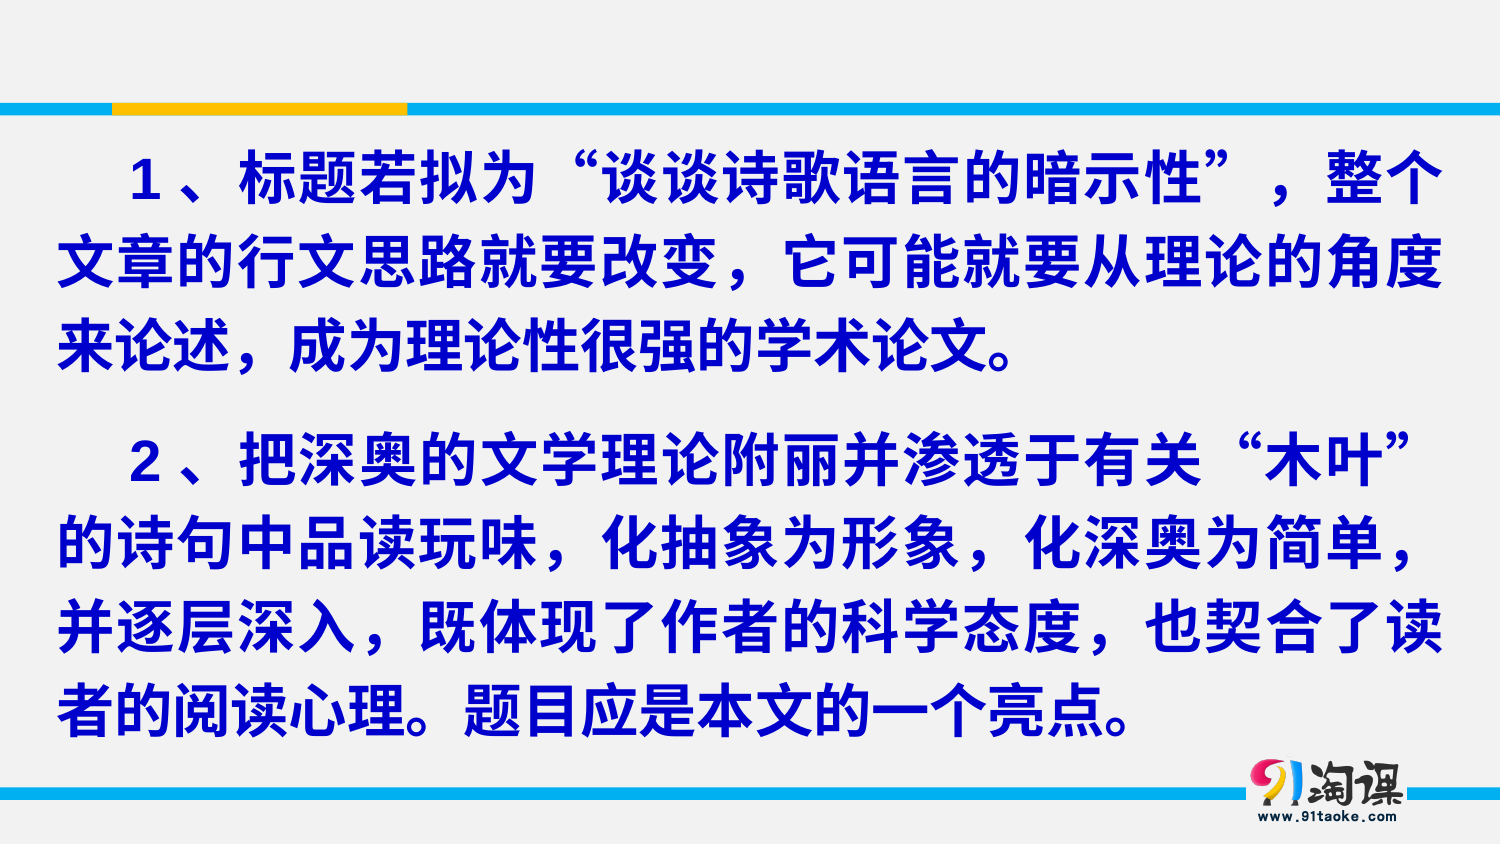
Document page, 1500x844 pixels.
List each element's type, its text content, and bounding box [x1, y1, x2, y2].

picture [1245, 752, 1408, 832]
text_box 1、标题若拟为“谈谈诗歌语言的暗示性”，整个文章的行文思路就要改变，它可能就要从理论的角度来论述，成为理论性很强的学术论文。 2、把深奥的文学理论附丽并渗透于有关“木叶”的诗句中品读玩味，化抽象为形象，化深奥为简单，并逐层深入，既体现了作者的科学态度，也契合了读者的阅读心理。题目应是本文的一个亮点。 [41, 120, 1459, 752]
